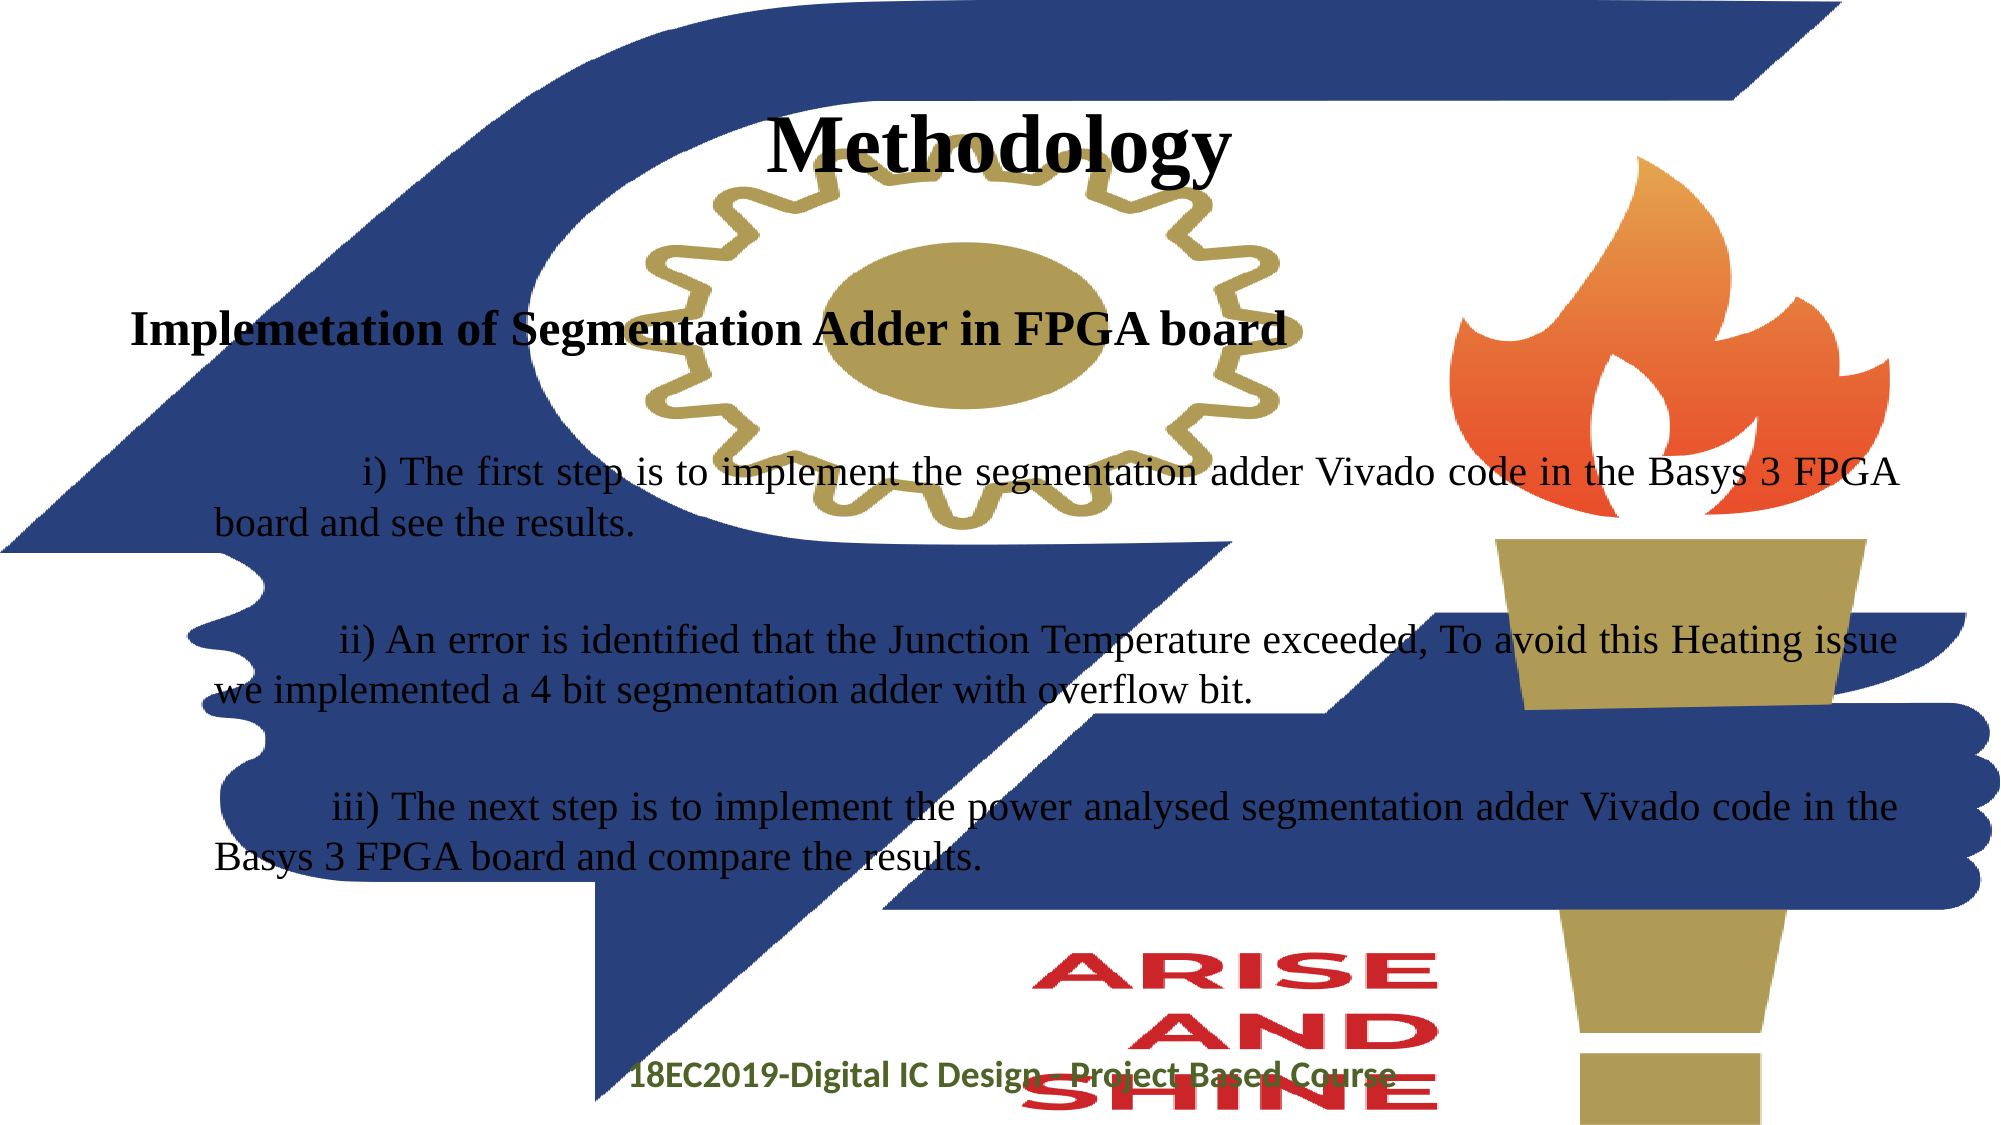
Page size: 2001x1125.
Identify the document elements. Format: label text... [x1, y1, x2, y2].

footer 18EC2019-Digital IC Design - Project Based Course [585, 1042, 1440, 1125]
title Methodology [99, 45, 1900, 233]
picture [0, 0, 2000, 1125]
list Implemetation of Segmentation Adder in FPGA board i) The first step is to implement the segmentation adder Vivado code in the Basys 3 FPGA board and see the results. ii) An error is identified that the Junction Temperature exceeded, To avoid this Heating issue we implemented a 4 bit segmentation adder with overflow bit. iii) The next step is to implement the power analysed segmentation adder Vivado code in the Basys 3 FPGA board and compare the results. [114, 287, 1915, 975]
